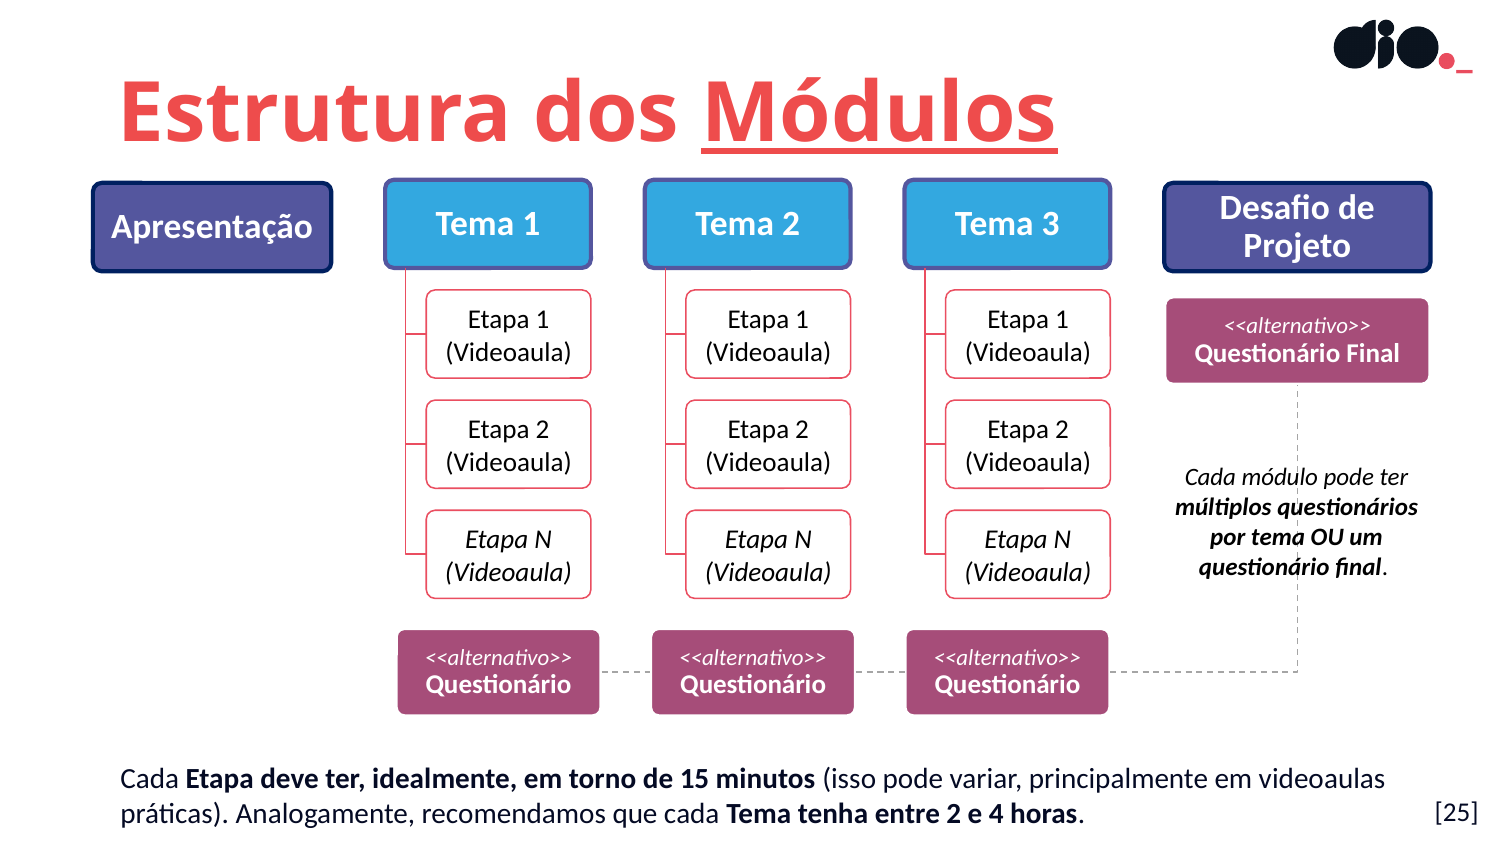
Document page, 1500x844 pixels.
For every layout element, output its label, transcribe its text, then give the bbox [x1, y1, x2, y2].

text_box <<alternativo>> Questionário [650, 627, 856, 717]
text_box Desafio de Projeto [1164, 182, 1431, 272]
text_box <<alternativo>> Questionário [904, 627, 1111, 717]
slide_number [25] [1431, 779, 1494, 844]
text_box <<alternativo>> Questionário Final [1164, 296, 1431, 385]
text_box <<alternativo>> Questionário [395, 627, 602, 717]
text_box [1110, 384, 1298, 673]
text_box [904, 179, 1111, 599]
text_box Estrutura dos Módulos [102, 31, 1319, 171]
picture [1333, 19, 1473, 74]
text_box Apresentação [92, 182, 332, 272]
text_box Cada Etapa deve ter, idealmente, em torno de 15 minutos (isso pode variar, principalmente em videoaulas práticas). Analogamente, recomendamos que cada Tema tenha entre 2 e 4 horas. [92, 745, 1431, 844]
text_box Cada módulo pode ter múltiplos questionários por tema OU um questionário final. [1302, 445, 1449, 596]
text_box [384, 179, 592, 599]
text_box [644, 179, 851, 599]
